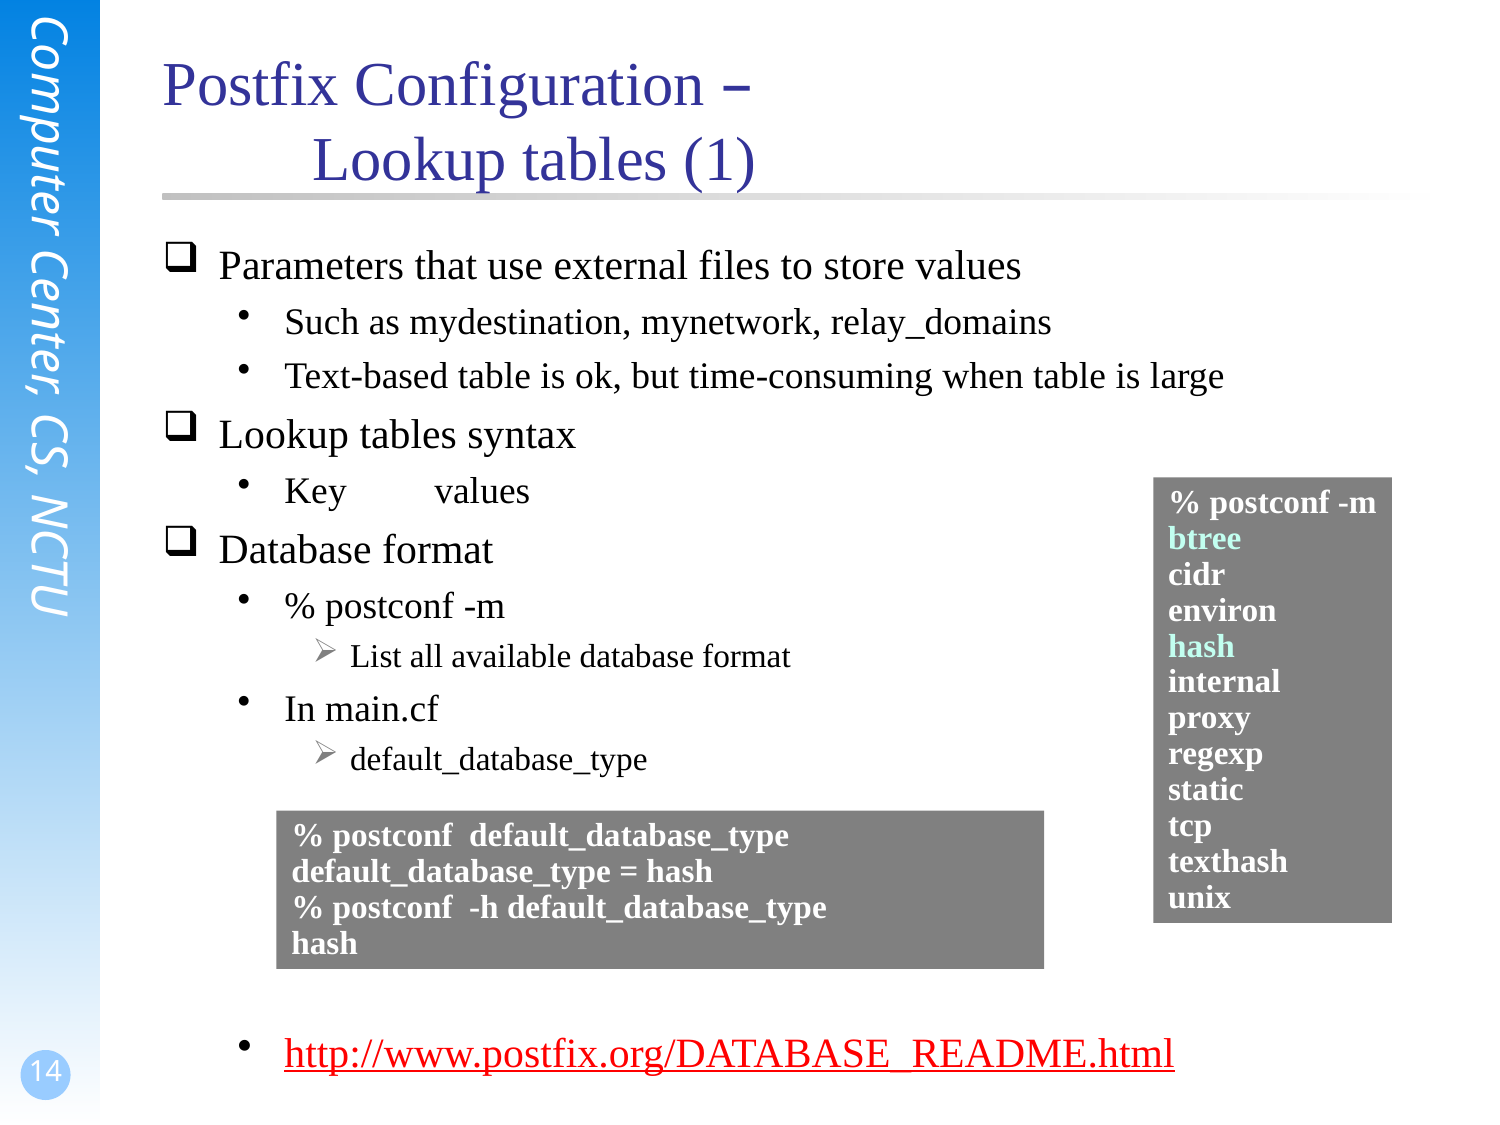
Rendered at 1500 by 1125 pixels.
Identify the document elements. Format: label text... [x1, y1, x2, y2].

list Parameters that use external files to store values Such as mydestination, mynetwork, relay_domains Text-based table is ok, but time-consuming when table is large Lookup tables syntax Key values Database format % postconf -m List all available database format In main.cf default_database_type http://www.postfix.org/DATABASE_README.html [162, 237, 1438, 1071]
title Postfix Configuration – Lookup tables (1) [162, 42, 1438, 231]
text_box % postconf default_database_type default_database_type = hash % postconf -h default_database_type hash [276, 810, 1045, 969]
text_box % postconf -m btree cidr environ hash internal proxy regexp static tcp texthash unix [1153, 477, 1392, 923]
